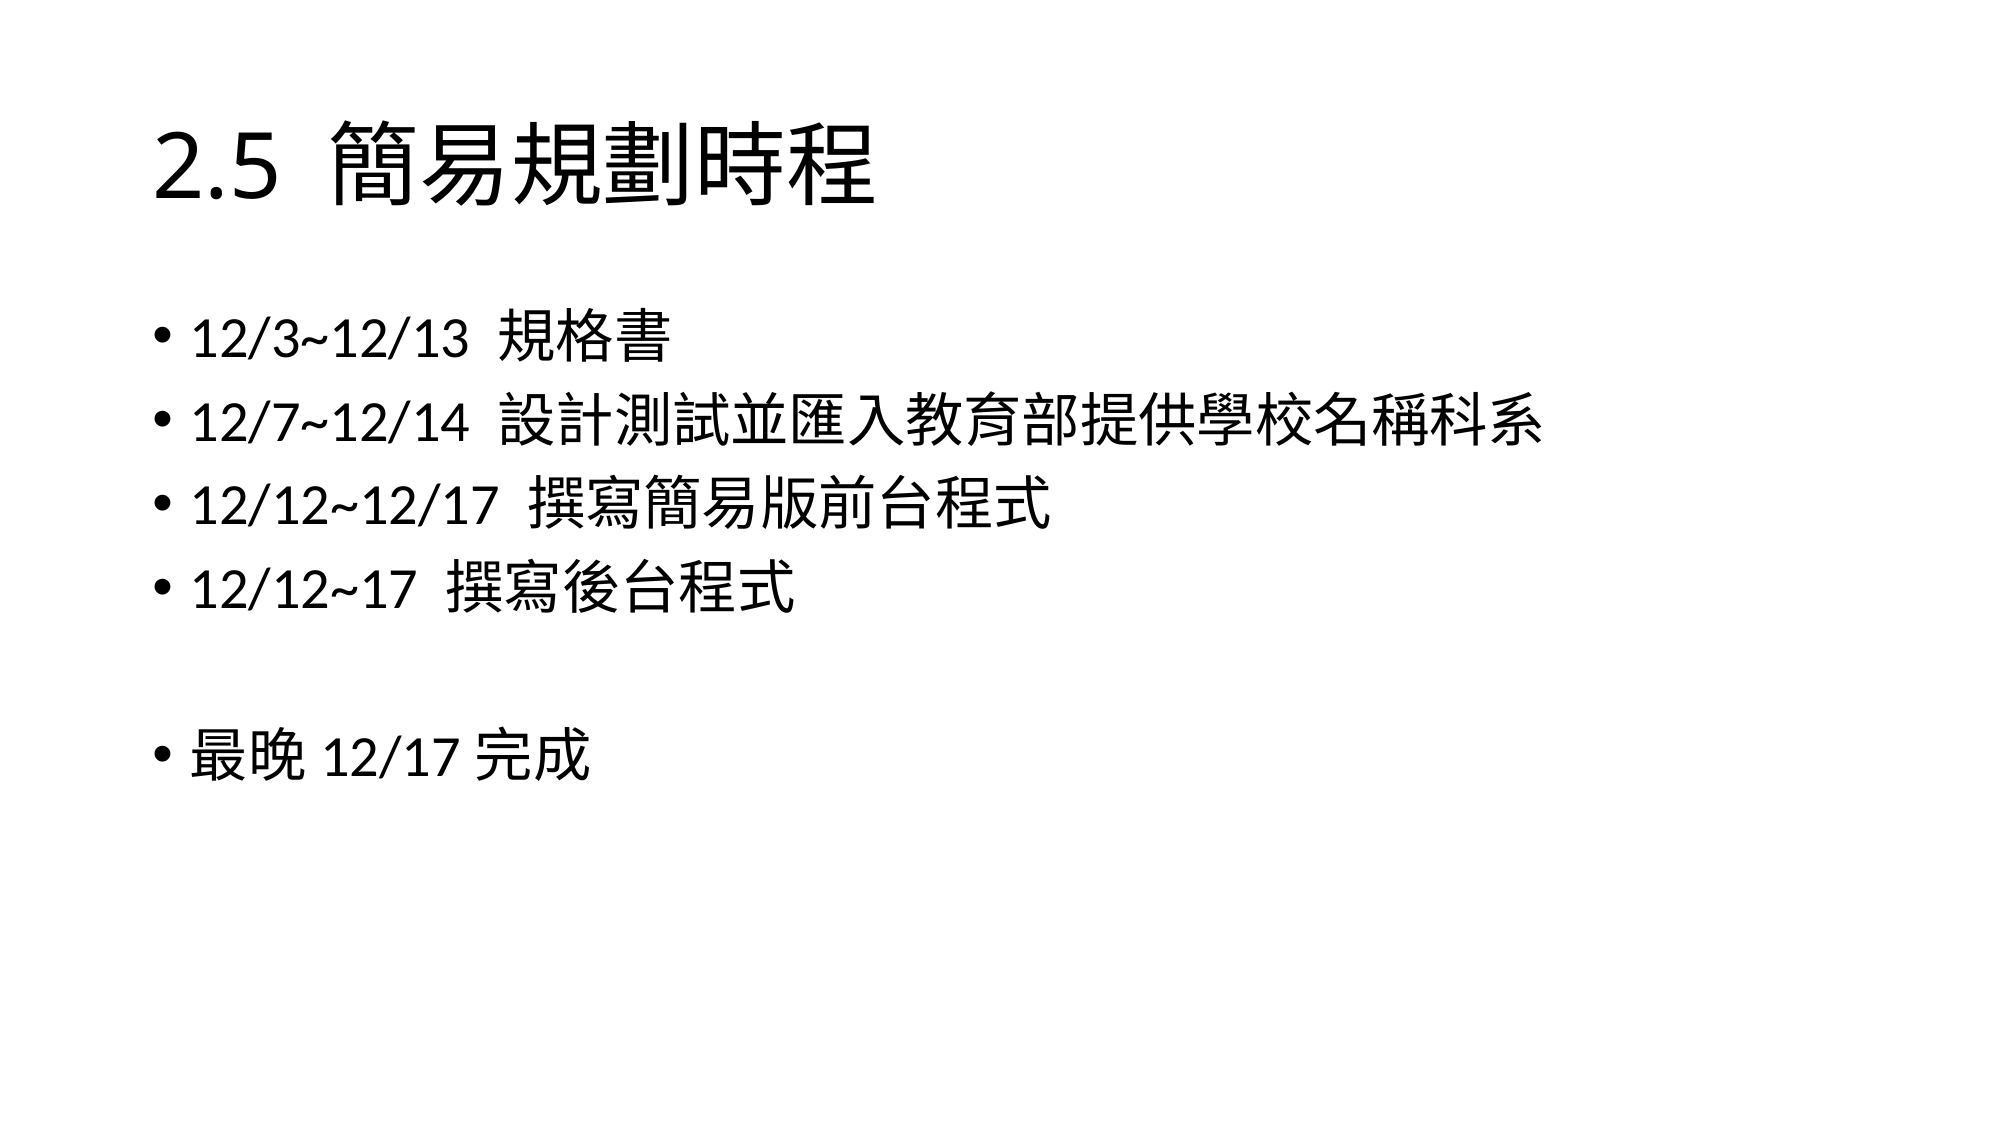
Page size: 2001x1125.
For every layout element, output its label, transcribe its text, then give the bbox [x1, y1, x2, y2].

list 12/3~12/13 規格書 12/7~12/14 設計測試並匯入教育部提供學校名稱科系 12/12~12/17 撰寫簡易版前台程式 12/12~17 撰寫後台程式 最晚12/17完成 [137, 299, 1863, 1014]
title 2.5 簡易規劃時程 [137, 59, 1863, 278]
